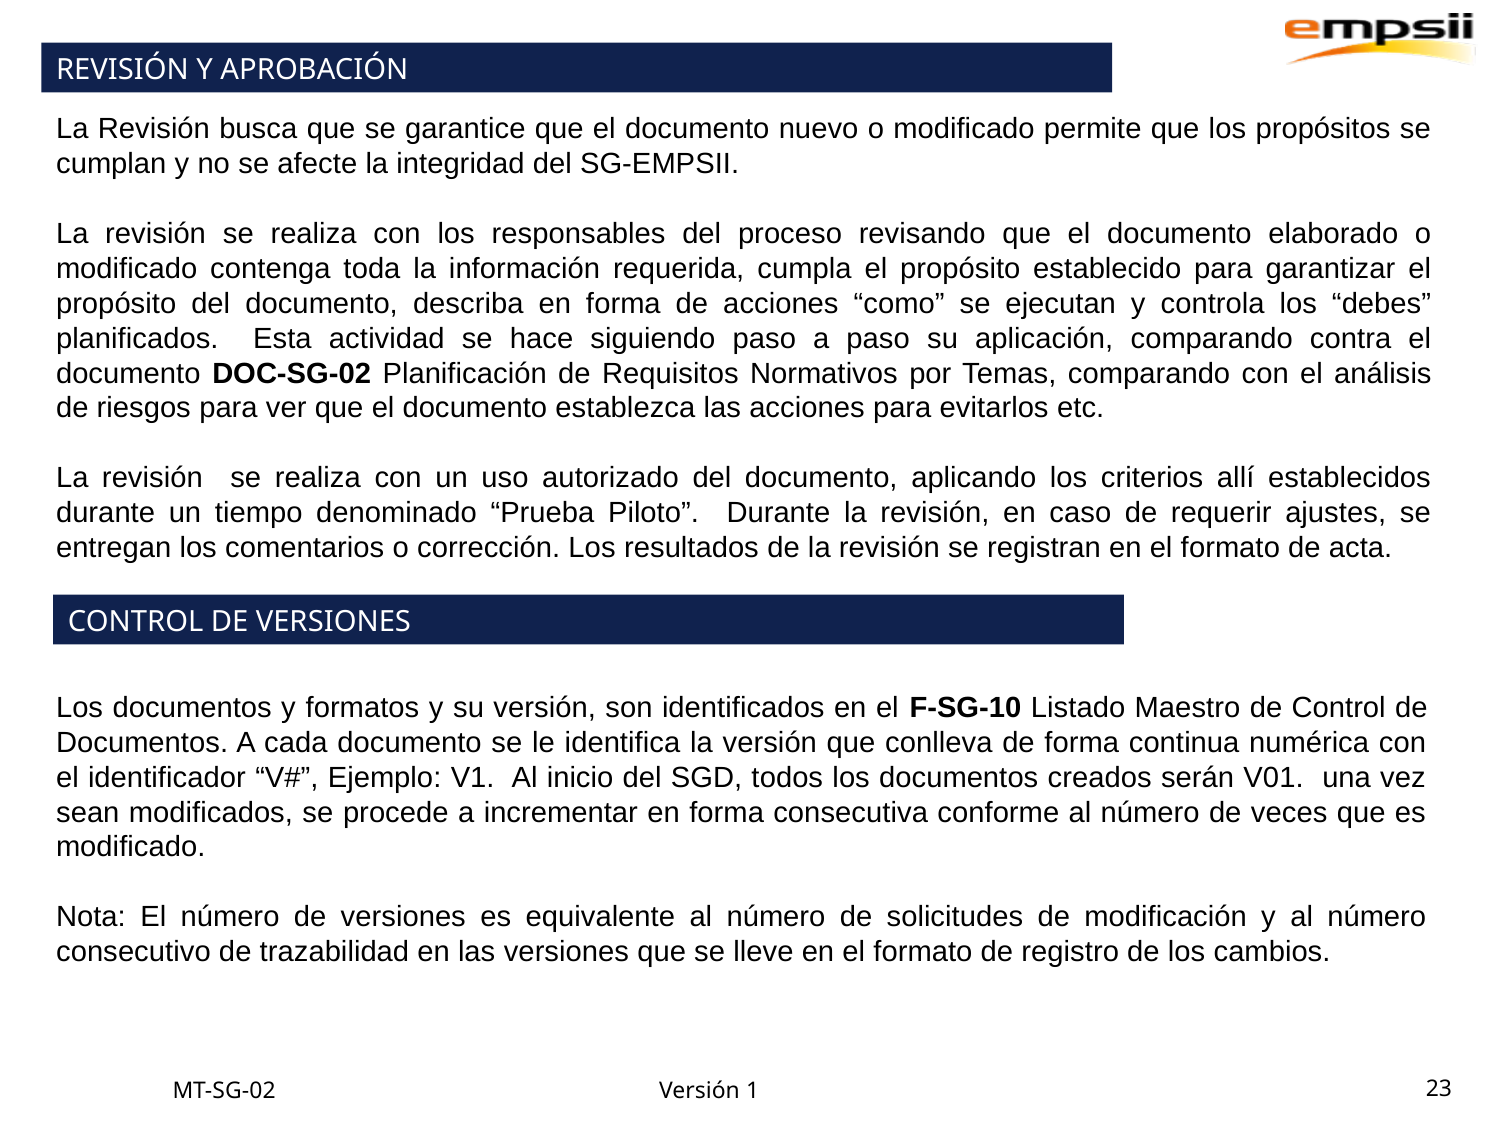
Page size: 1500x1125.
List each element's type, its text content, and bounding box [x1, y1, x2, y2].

text_box CONTROL DE VERSIONES [53, 594, 1124, 645]
text_box REVISIÓN Y APROBACIÓN [41, 42, 1113, 93]
text_box Los documentos y formatos y su versión, son identificados en el F-SG-10 Listado Maestro de Control de Documentos. A cada documento se le identifica la versión que conlleva de forma continua numérica con el identificador “V#”, Ejemplo: V1. Al inicio del SGD, todos los documentos creados serán V01. una vez sean modificados, se procede a incrementar en forma consecutiva conforme al número de veces que es modificado. Nota: El número de versiones es equivalente al número de solicitudes de modificación y al número consecutivo de trazabilidad en las versiones que se lleve en el formato de registro de los cambios. [41, 680, 1443, 975]
text_box La Revisión busca que se garantice que el documento nuevo o modificado permite que los propósitos se cumplan y no se afecte la integridad del SG-EMPSII. La revisión se realiza con los responsables del proceso revisando que el documento elaborado o modificado contenga toda la información requerida, cumpla el propósito establecido para garantizar el propósito del documento, describa en forma de acciones “como” se ejecutan y controla los “debes” planificados. Esta actividad se hace siguiendo paso a paso su aplicación, comparando contra el documento DOC-SG-02 Planificación de Requisitos Normativos por Temas, comparando con el análisis de riesgos para ver que el documento establezca las acciones para evitarlos etc. La revisión se realiza con un uso autorizado del documento, aplicando los criterios allí establecidos durante un tiempo denominado “Prueba Piloto”. Durante la revisión, en caso de requerir ajustes, se entregan los comentarios o corrección. Los resultados de la revisión se registran en el formato de acta. [41, 101, 1449, 571]
picture [1285, 13, 1478, 66]
